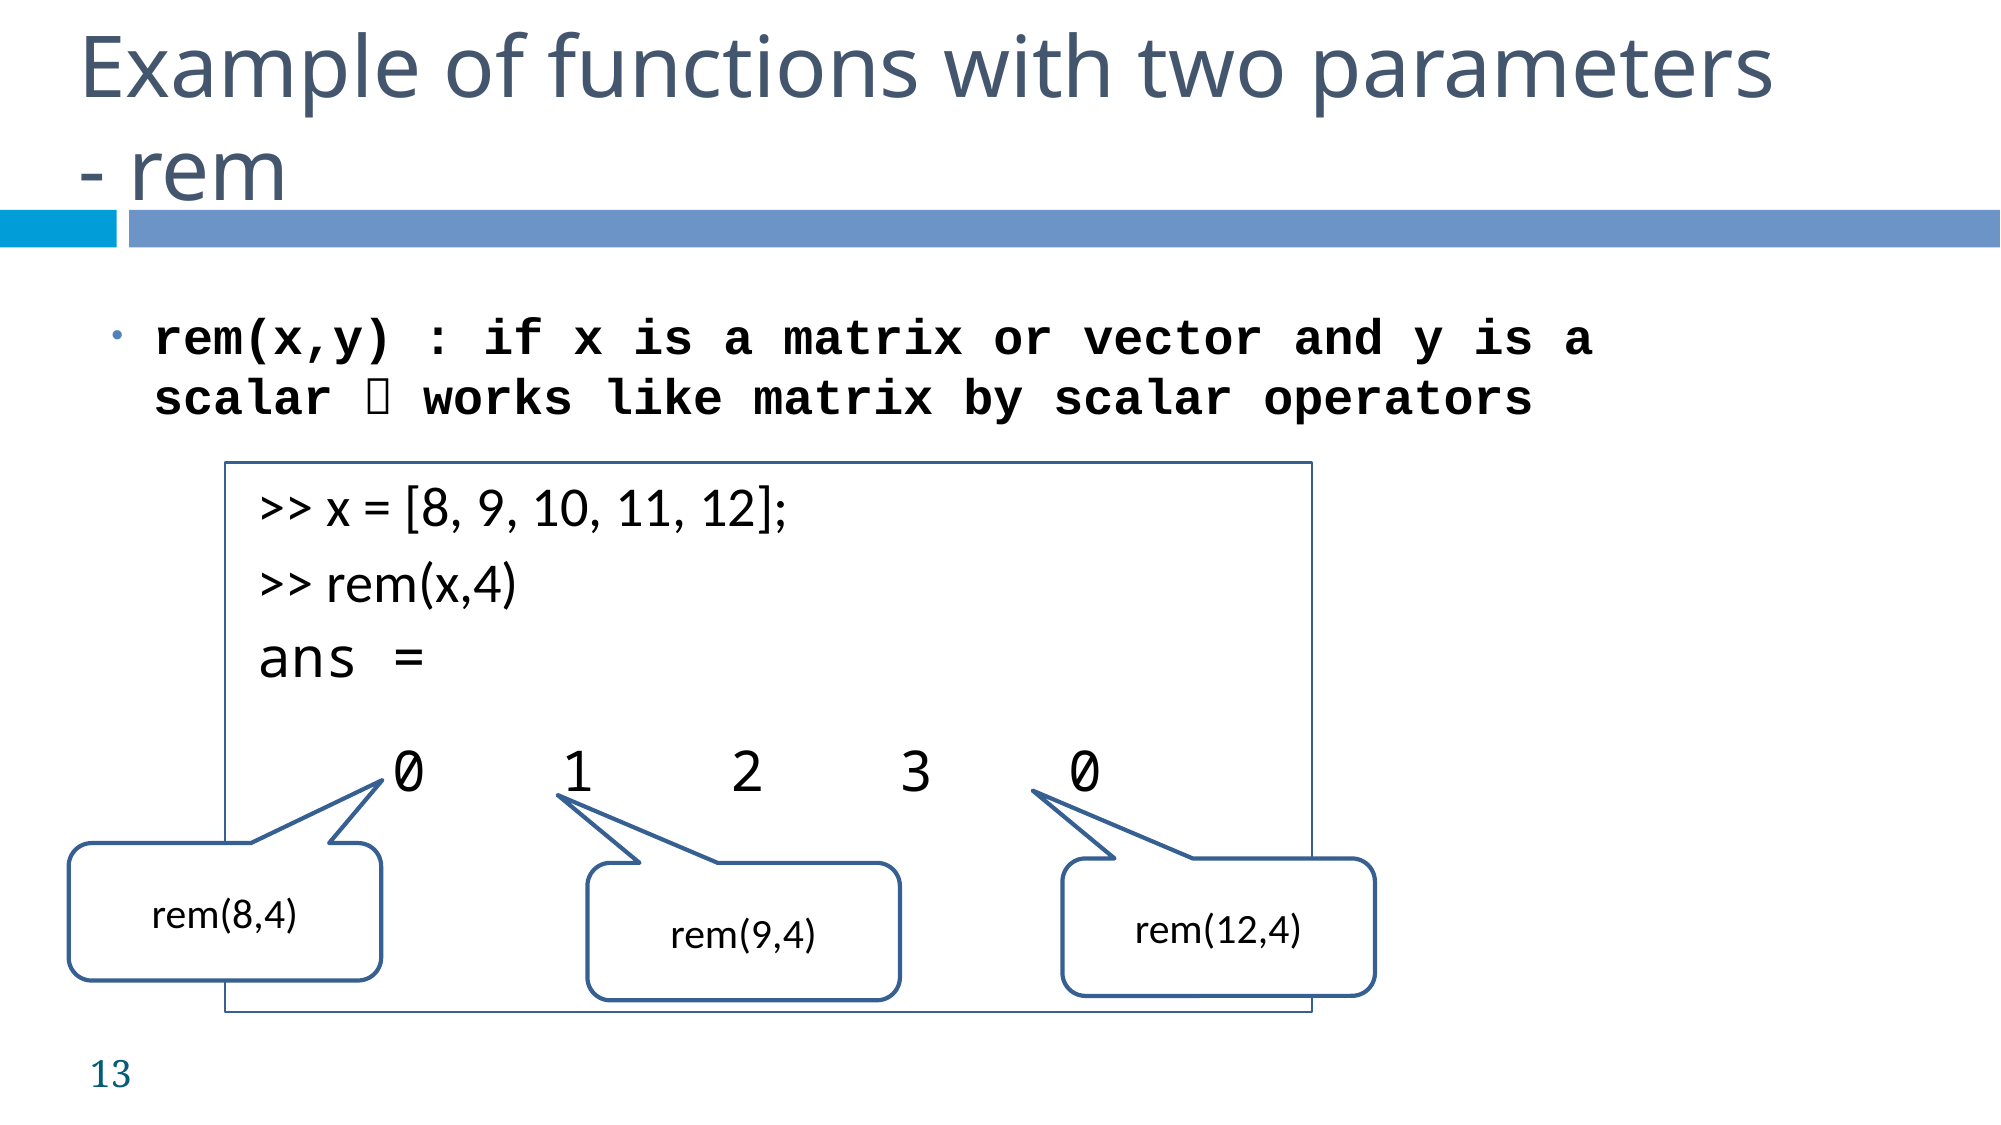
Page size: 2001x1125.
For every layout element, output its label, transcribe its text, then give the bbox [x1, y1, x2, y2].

text_box rem(12,4) [1030, 788, 1378, 999]
text_box rem(9,4) [555, 793, 903, 1003]
text_box >> x = [8, 9, 10, 11, 12]; >> rem(x,4) ans = 0 1 2 3 0 [225, 462, 1313, 1013]
text_box Example of functions with two parameters - rem [78, 12, 1800, 220]
text_box rem(8,4) [66, 778, 385, 983]
text_box rem(x,y) : if x is a matrix or vector and y is a scalar  works like matrix by scalar operators [78, 297, 1625, 1073]
text_box 13 [75, 1042, 425, 1103]
